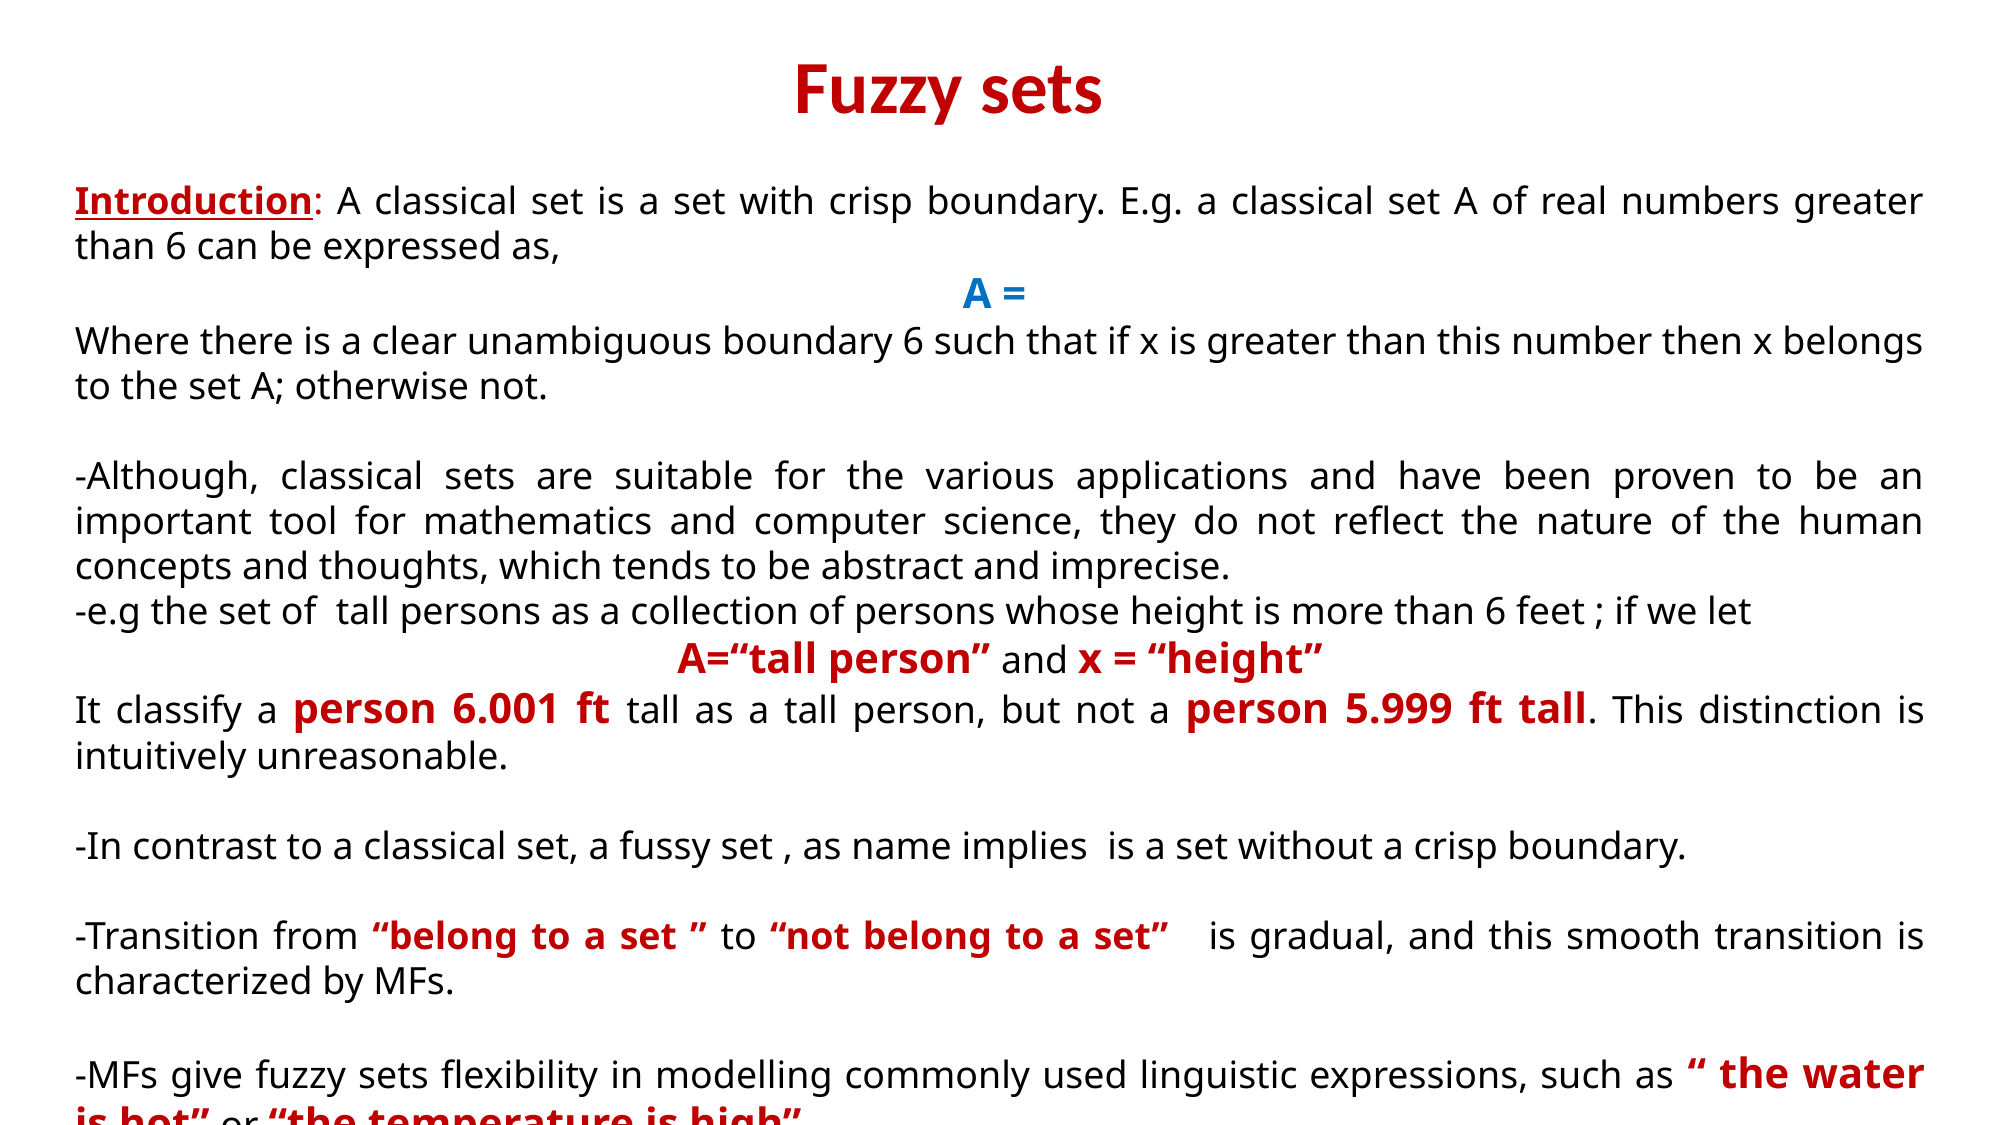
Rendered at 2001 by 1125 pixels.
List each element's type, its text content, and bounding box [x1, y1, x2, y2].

text_box Fuzzy sets [779, 31, 1119, 137]
